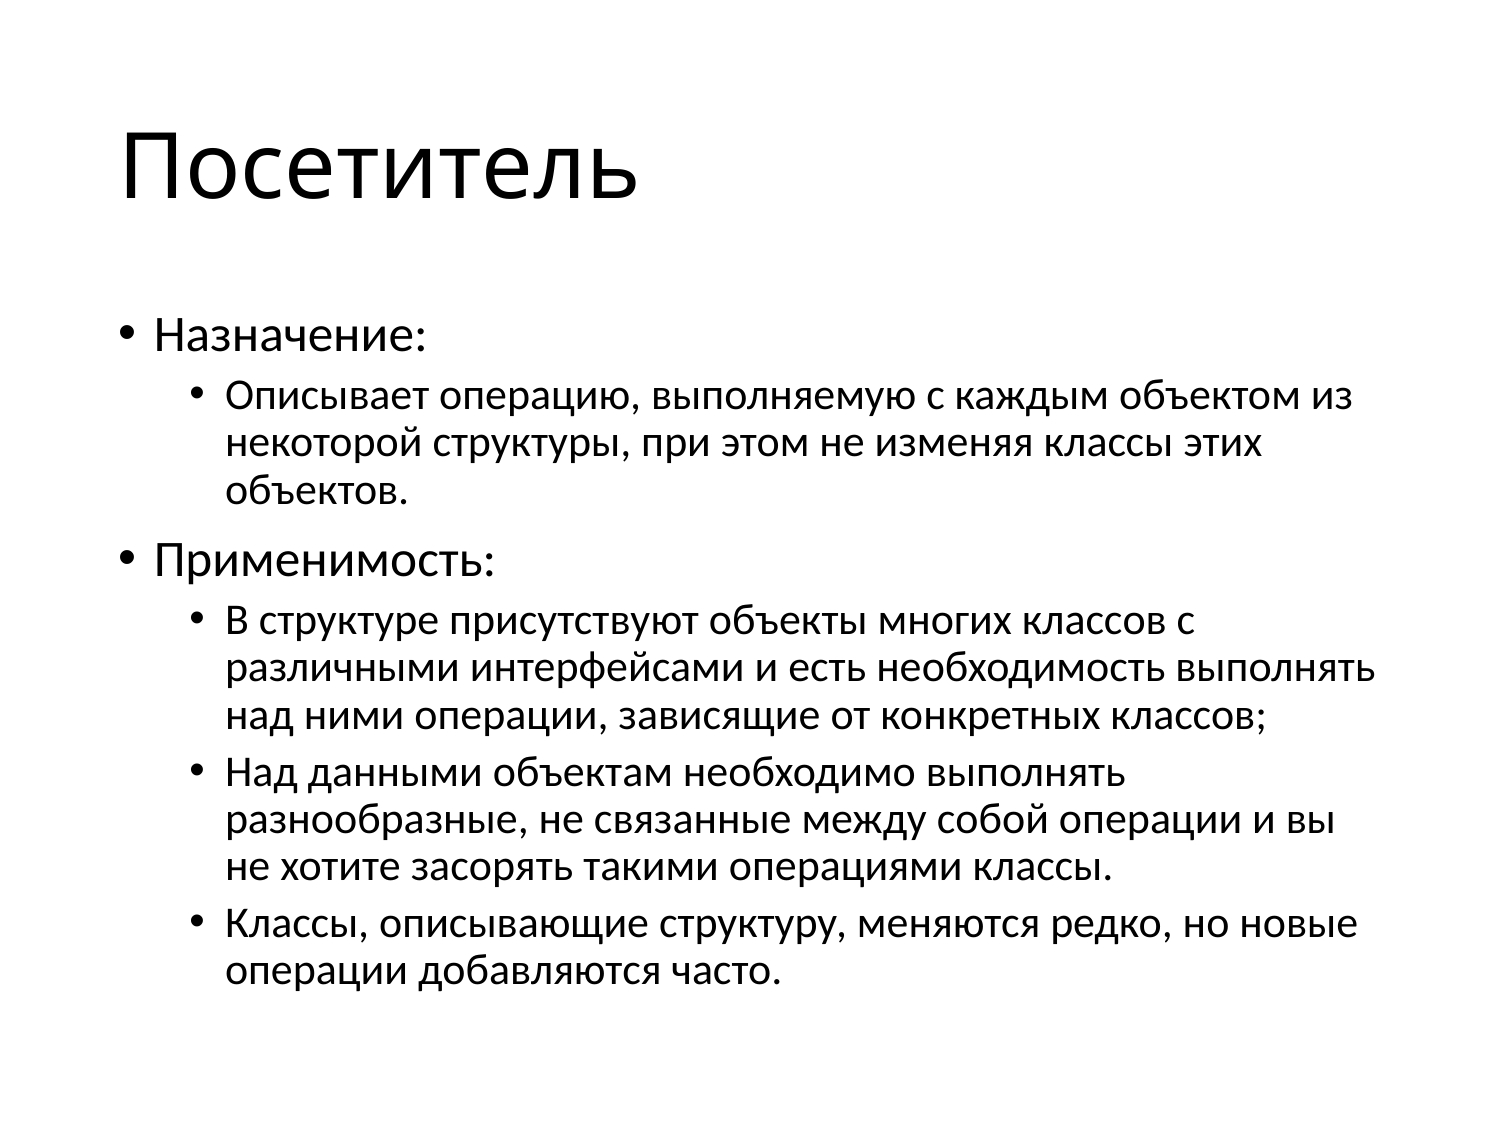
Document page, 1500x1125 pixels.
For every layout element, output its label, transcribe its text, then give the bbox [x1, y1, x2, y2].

list Назначение: Описывает операцию, выполняемую с каждым объектом из некоторой структуры, при этом не изменяя классы этих объектов. Применимость: В структуре присутствуют объекты многих классов с различными интерфейсами и есть необходимость выполнять над ними операции, зависящие от конкретных классов; Над данными объектам необходимо выполнять разнообразные, не связанные между собой операции и вы не хотите засорять такими операциями классы. Классы, описывающие структуру, меняются редко, но новые операции добавляются часто. [103, 299, 1397, 1014]
title Посетитель [103, 59, 1397, 278]
